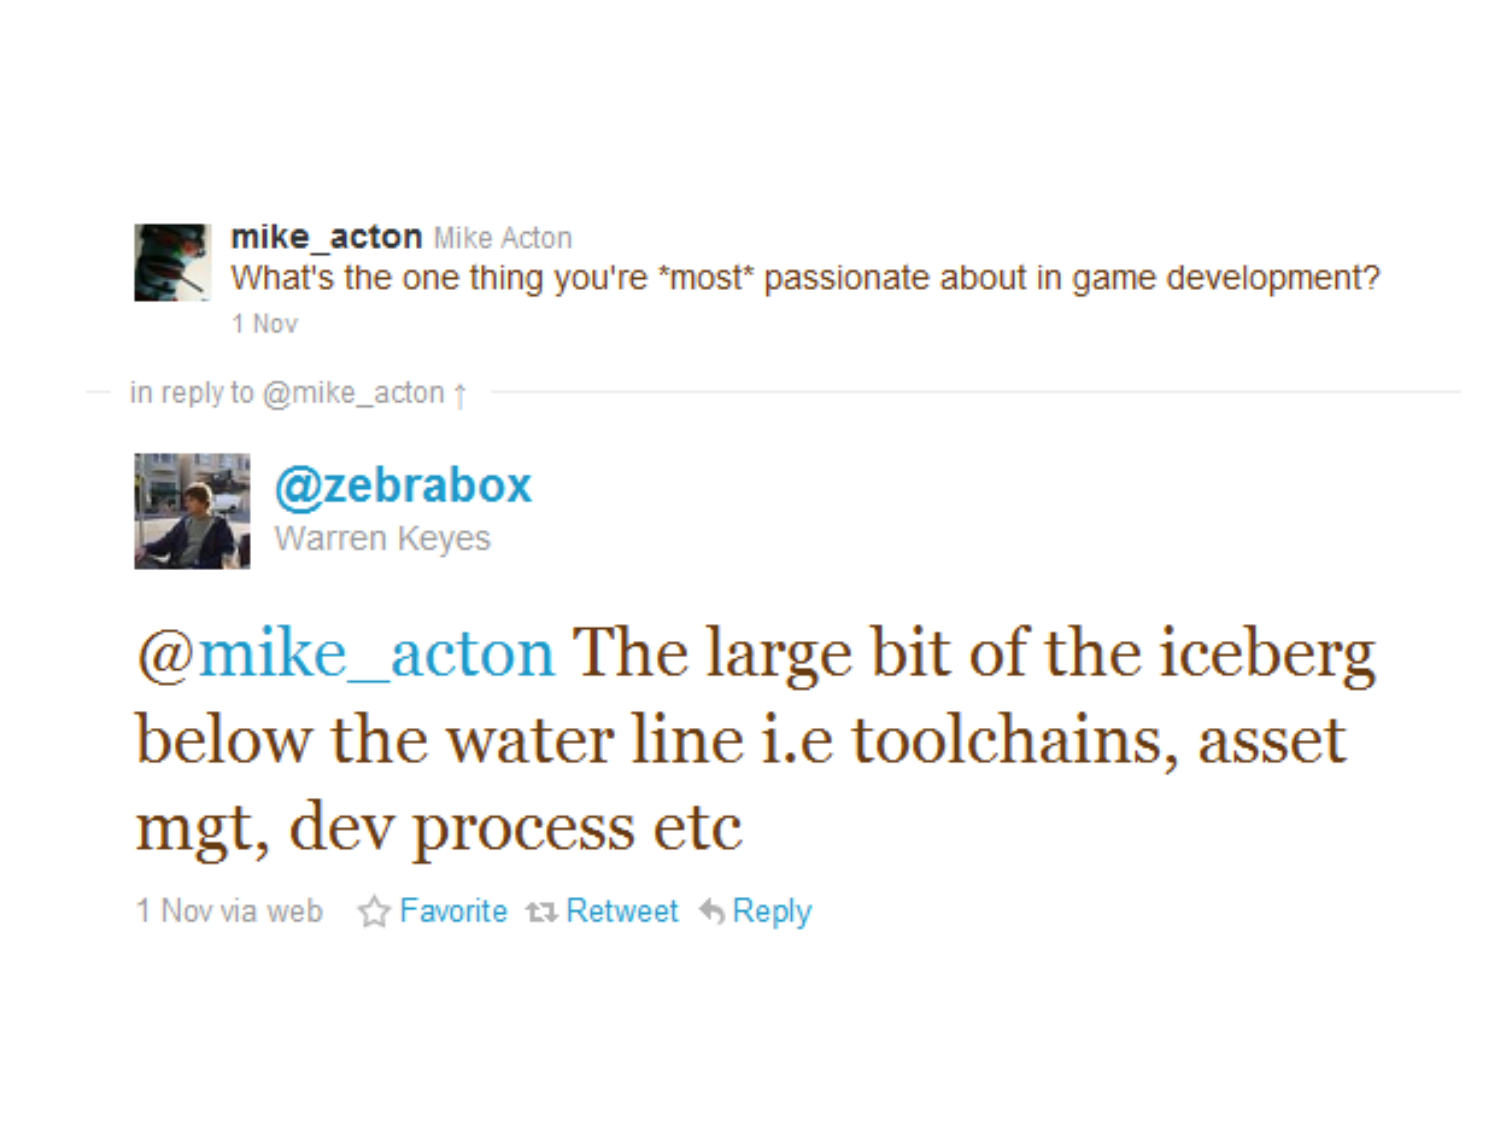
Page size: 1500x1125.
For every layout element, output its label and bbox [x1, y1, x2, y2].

picture [4, 162, 1500, 966]
